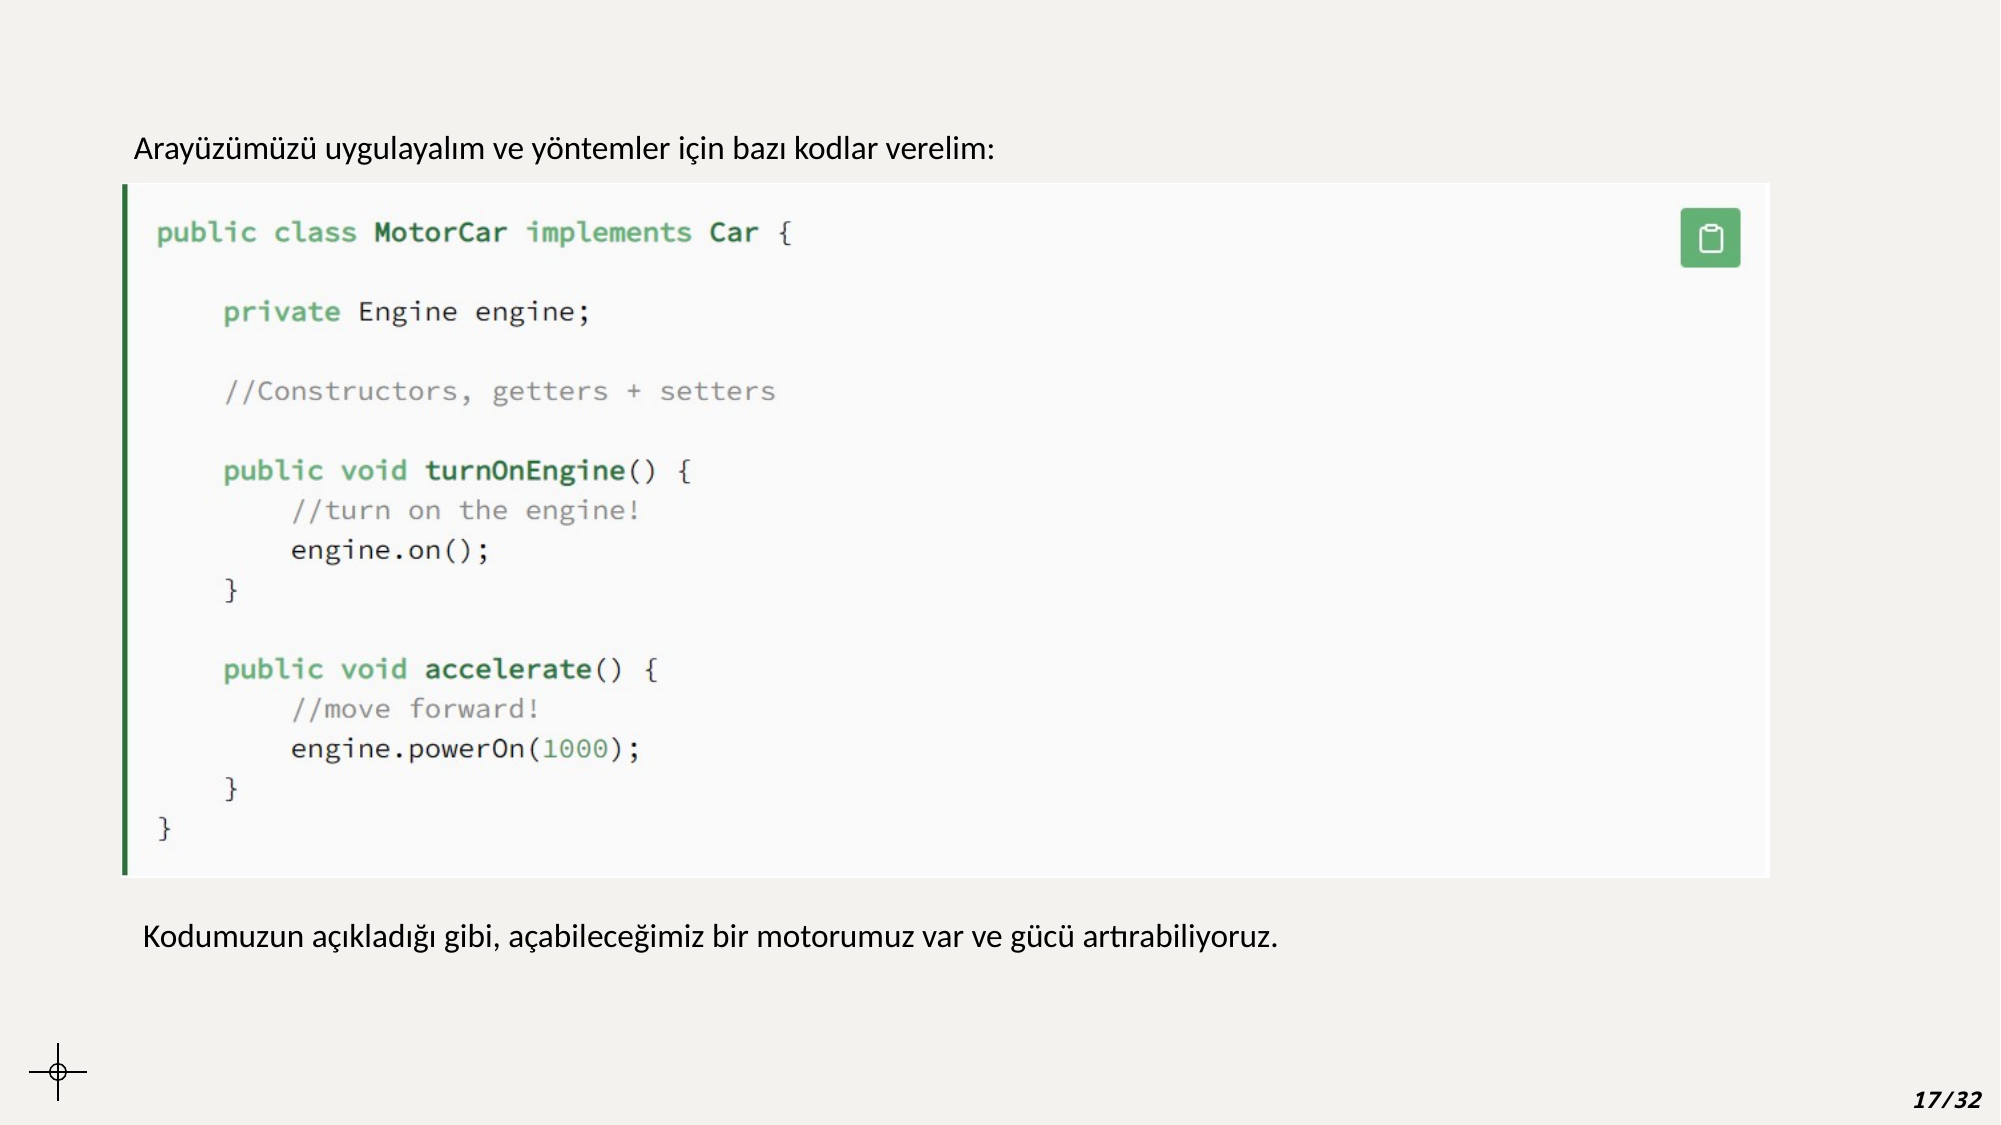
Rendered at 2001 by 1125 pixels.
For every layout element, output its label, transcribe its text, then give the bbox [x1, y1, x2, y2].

picture [121, 183, 1770, 878]
text_box Arayüzümüzü uygulayalım ve yöntemler için bazı kodlar verelim: [118, 118, 1770, 174]
text_box Kodumuzun açıkladığı gibi, açabileceğimiz bir motorumuz var ve gücü artırabiliyoruz. [128, 906, 1786, 962]
text_box 17/32 [1896, 1078, 1996, 1125]
